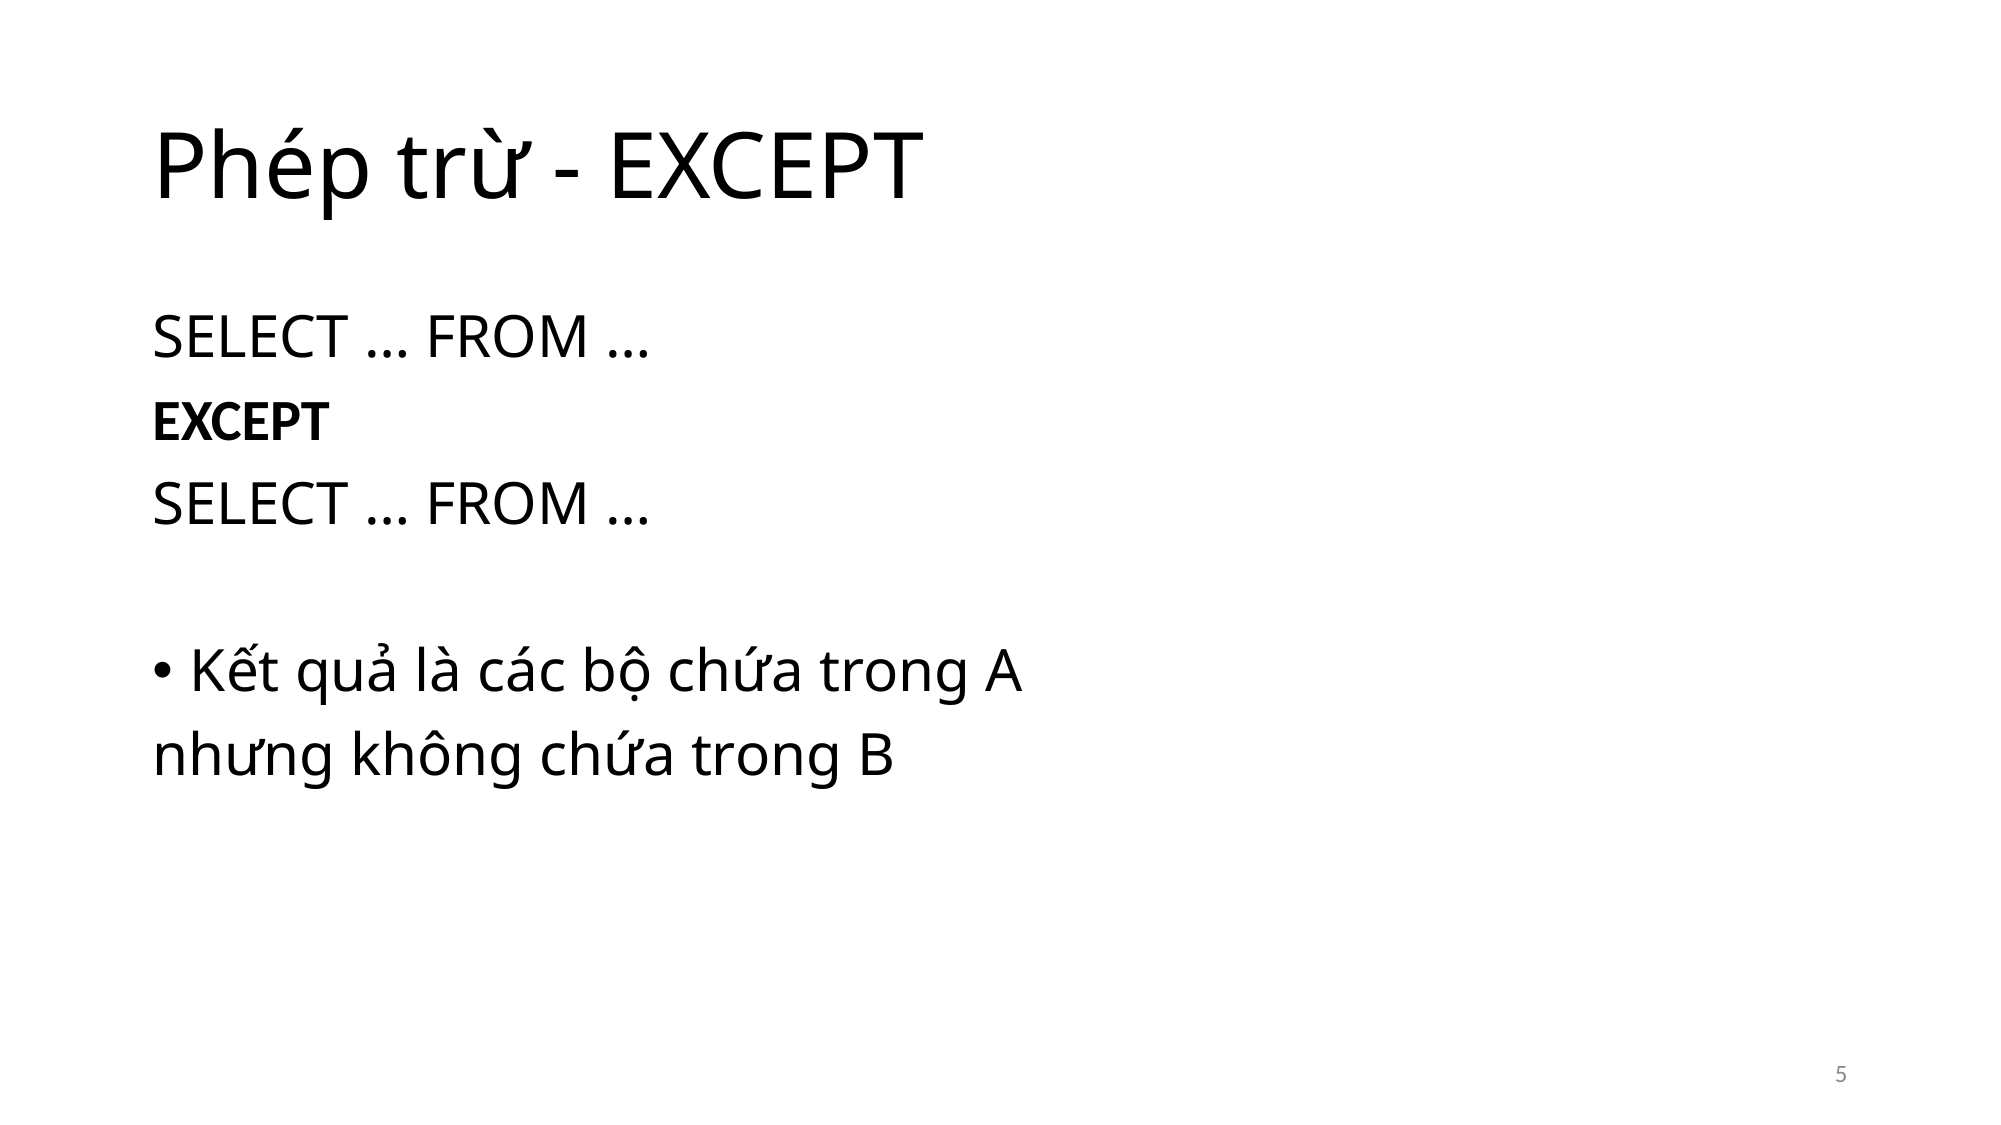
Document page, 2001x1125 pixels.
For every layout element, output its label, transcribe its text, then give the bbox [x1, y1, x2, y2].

title Phép trừ - EXCEPT [137, 59, 1863, 278]
list SELECT … FROM … EXCEPT SELECT … FROM … Kết quả là các bộ chứa trong A nhưng không chứa trong B [137, 299, 1863, 1014]
slide_number 5 [1412, 1042, 1863, 1103]
